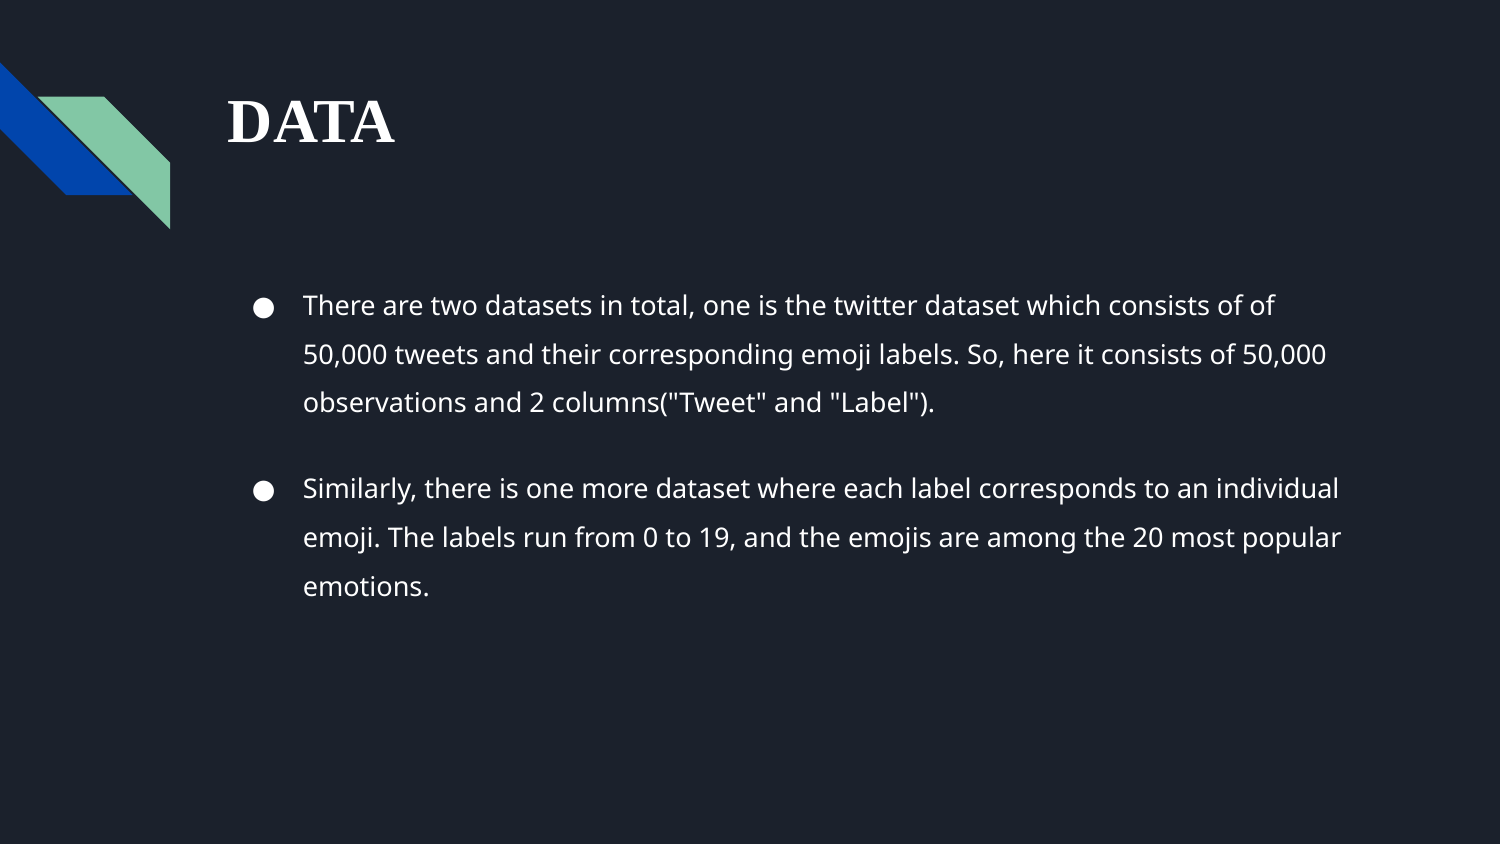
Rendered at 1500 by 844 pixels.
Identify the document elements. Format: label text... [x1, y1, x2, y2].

list There are two datasets in total, one is the twitter dataset which consists of of 50,000 tweets and their corresponding emoji labels. So, here it consists of 50,000 observations and 2 columns("Tweet" and "Label"). Similarly, there is one more dataset where each label corresponds to an individual emoji. The labels run from 0 to 19, and the emojis are among the 20 most popular emotions. [212, 257, 1368, 735]
title DATA [212, 64, 1368, 215]
